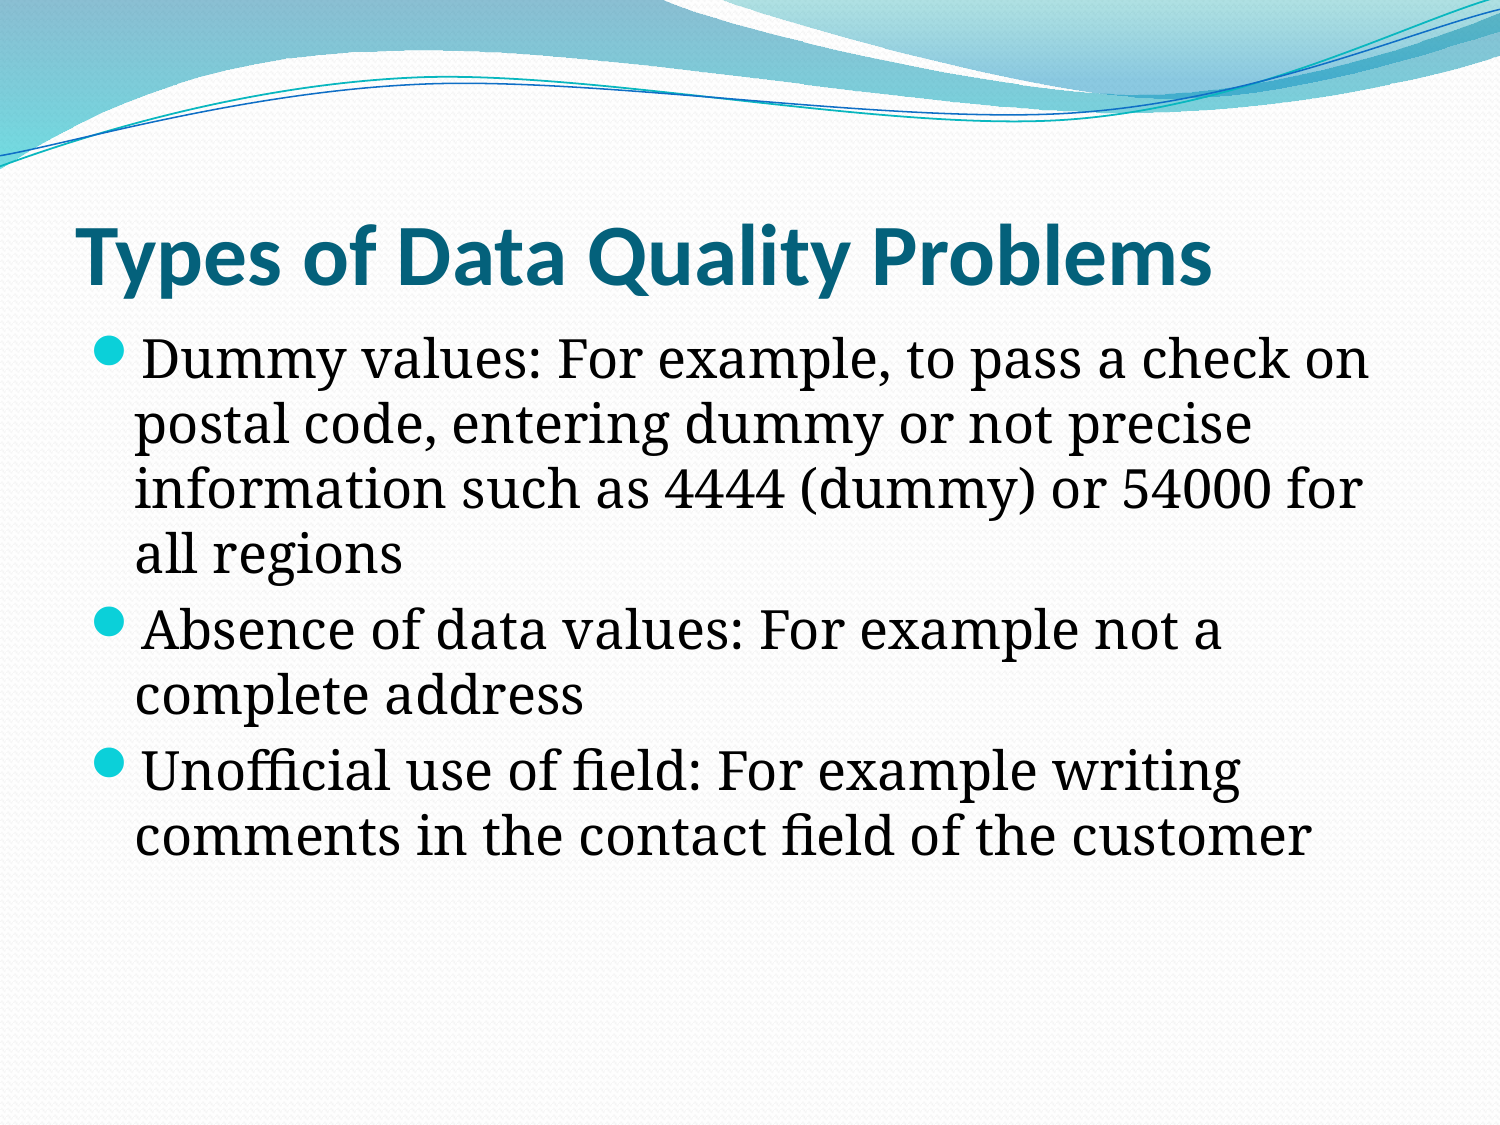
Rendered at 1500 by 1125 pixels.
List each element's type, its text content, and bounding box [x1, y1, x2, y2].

title Types of Data Quality Problems [75, 115, 1425, 303]
list Dummy values: For example, to pass a check on postal code, entering dummy or not precise information such as 4444 (dummy) or 54000 for all regions Absence of data values: For example not a complete address Unofficial use of field: For example writing comments in the contact field of the customer [75, 317, 1425, 1038]
